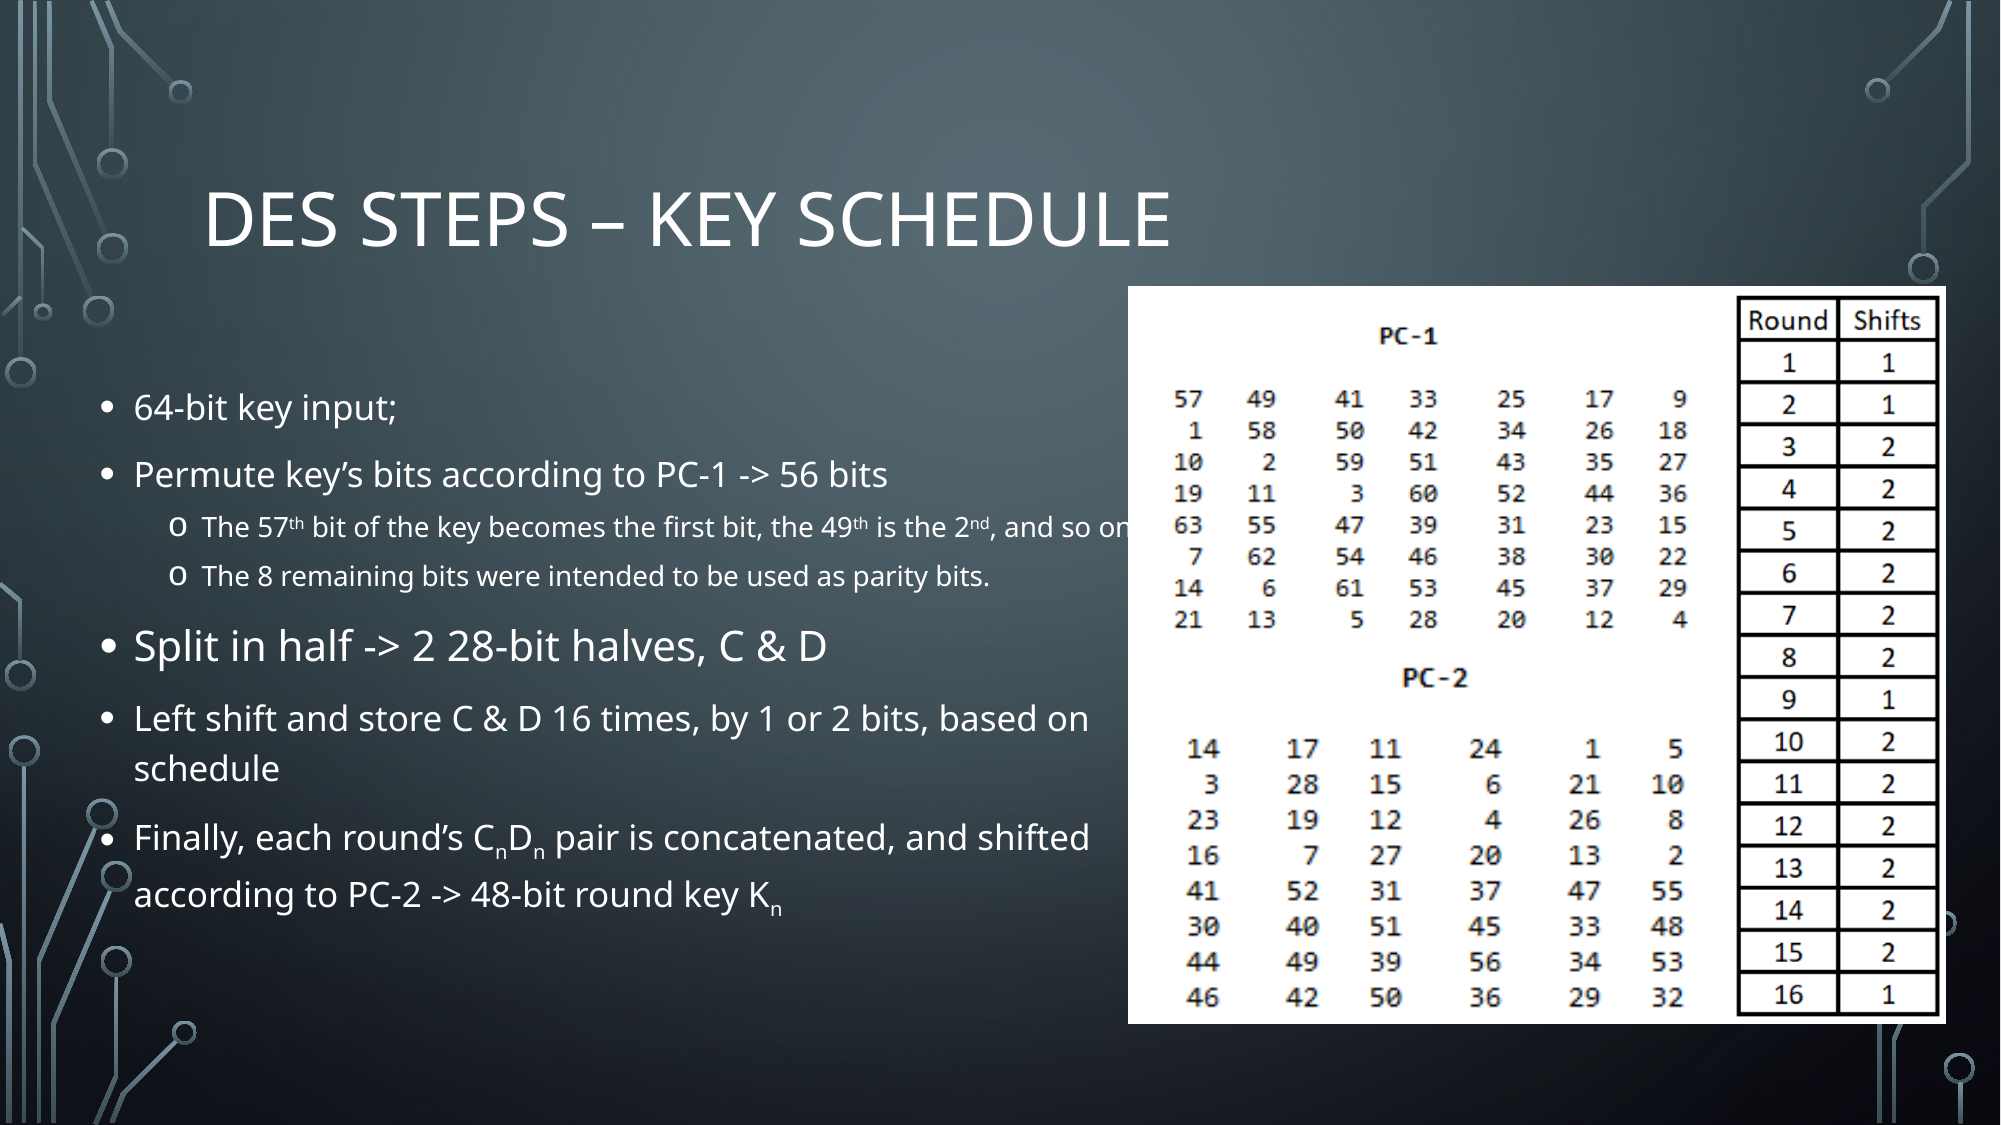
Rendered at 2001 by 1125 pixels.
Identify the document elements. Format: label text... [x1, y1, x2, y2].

title DES Steps – Key schedule [187, 101, 1813, 344]
list 64-bit key input; Permute key’s bits according to PC-1 -> 56 bits The 57th bit of the key becomes the first bit, the 49th is the 2nd, and so on. The 8 remaining bits were intended to be used as parity bits. Split in half -> 2 28-bit halves, C & D Left shift and store C & D 16 times, by 1 or 2 bits, based on schedule Finally, each round’s CnDn pair is concatenated, and shifted according to PC-2 -> 48-bit round key Kn [84, 369, 1128, 950]
picture [1128, 286, 1947, 1024]
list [1128, 286, 1732, 662]
